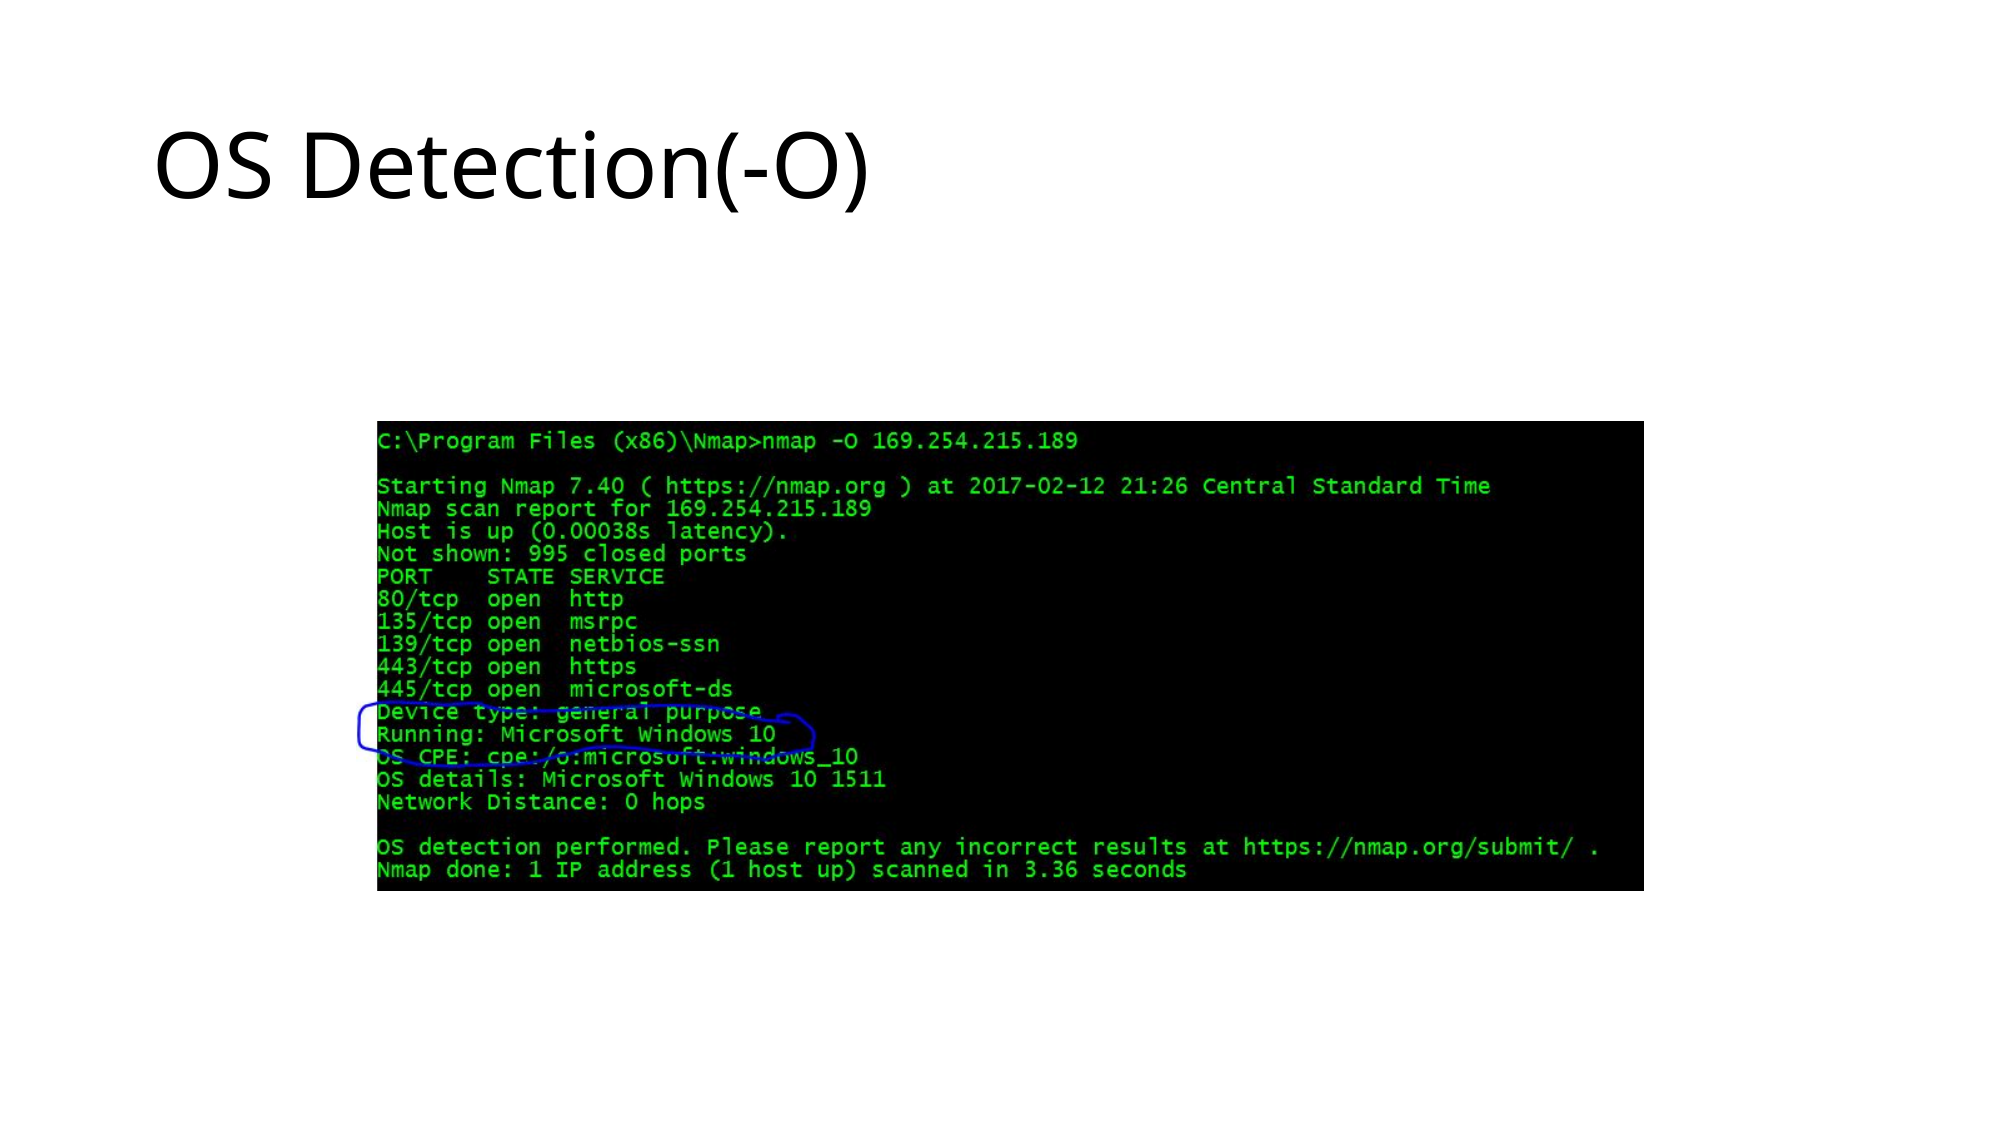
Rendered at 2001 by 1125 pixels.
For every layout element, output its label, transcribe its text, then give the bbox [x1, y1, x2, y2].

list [356, 421, 1644, 891]
title OS Detection(-O) [137, 59, 1863, 278]
